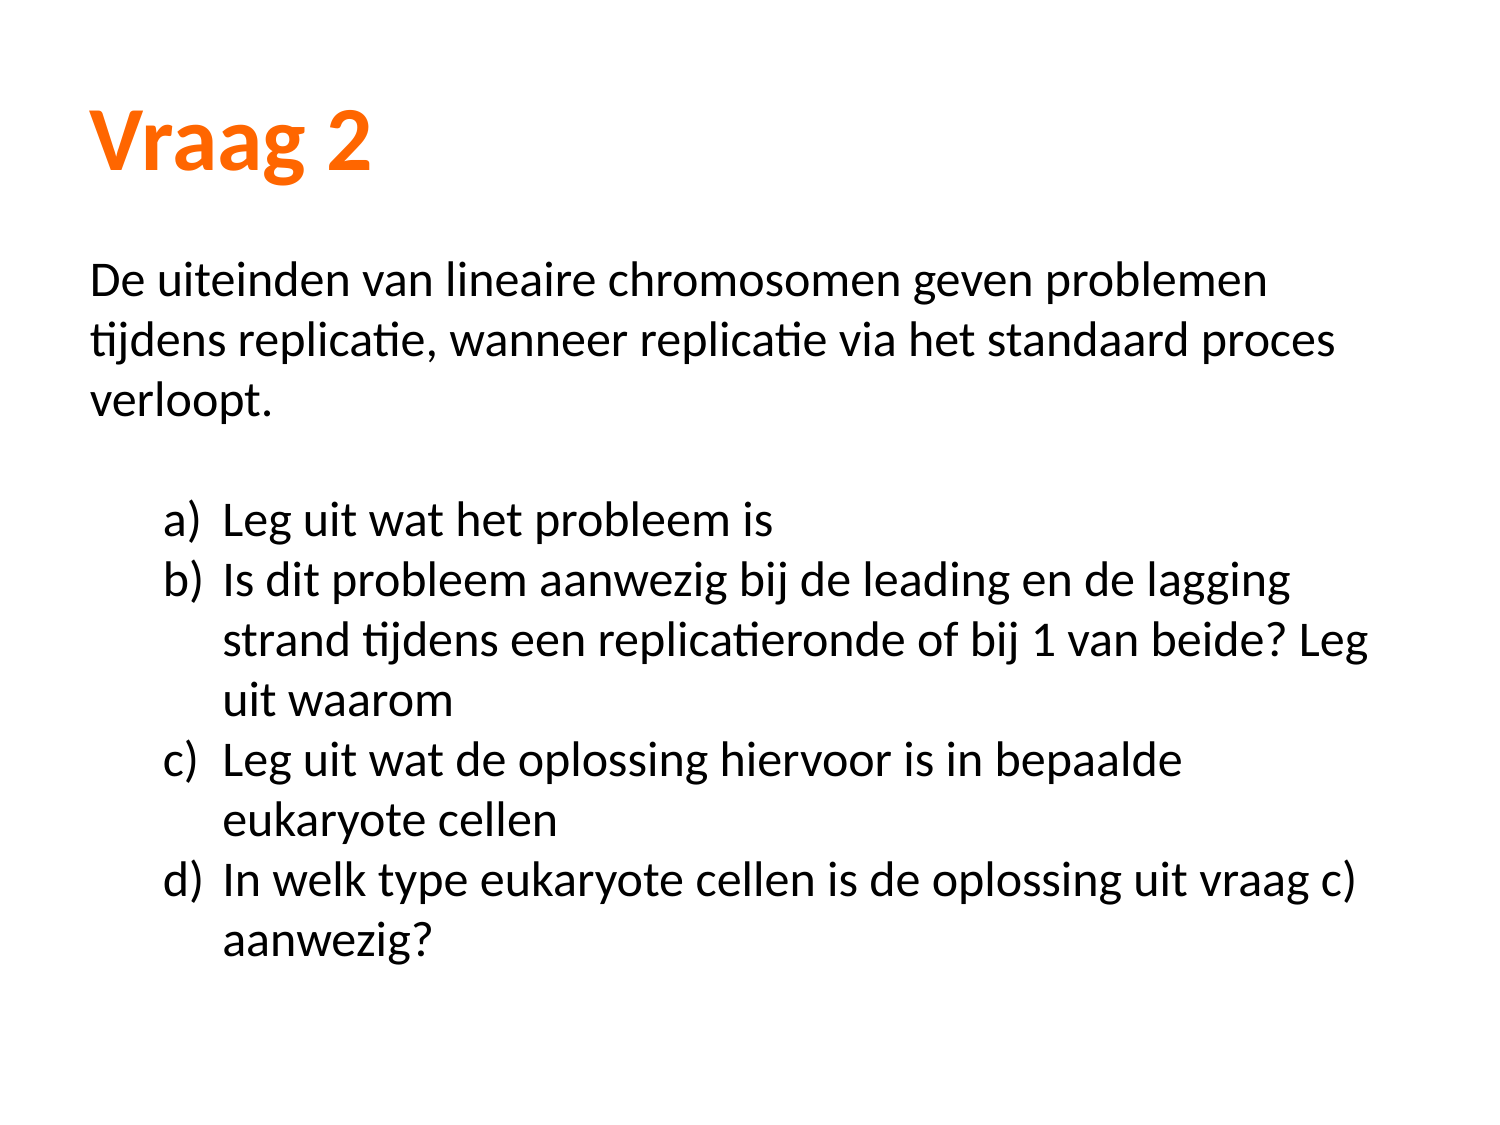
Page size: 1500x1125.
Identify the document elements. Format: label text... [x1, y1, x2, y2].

text_box Vraag 2 [74, 83, 1425, 207]
text_box De uiteinden van lineaire chromosomen geven problemen tijdens replicatie, wanneer replicatie via het standaard proces verloopt. Leg uit wat het probleem is Is dit probleem aanwezig bij de leading en de lagging strand tijdens een replicatieronde of bij 1 van beide? Leg uit waarom Leg uit wat de oplossing hiervoor is in bepaalde eukaryote cellen In welk type eukaryote cellen is de oplossing uit vraag c) aanwezig? [74, 238, 1396, 974]
